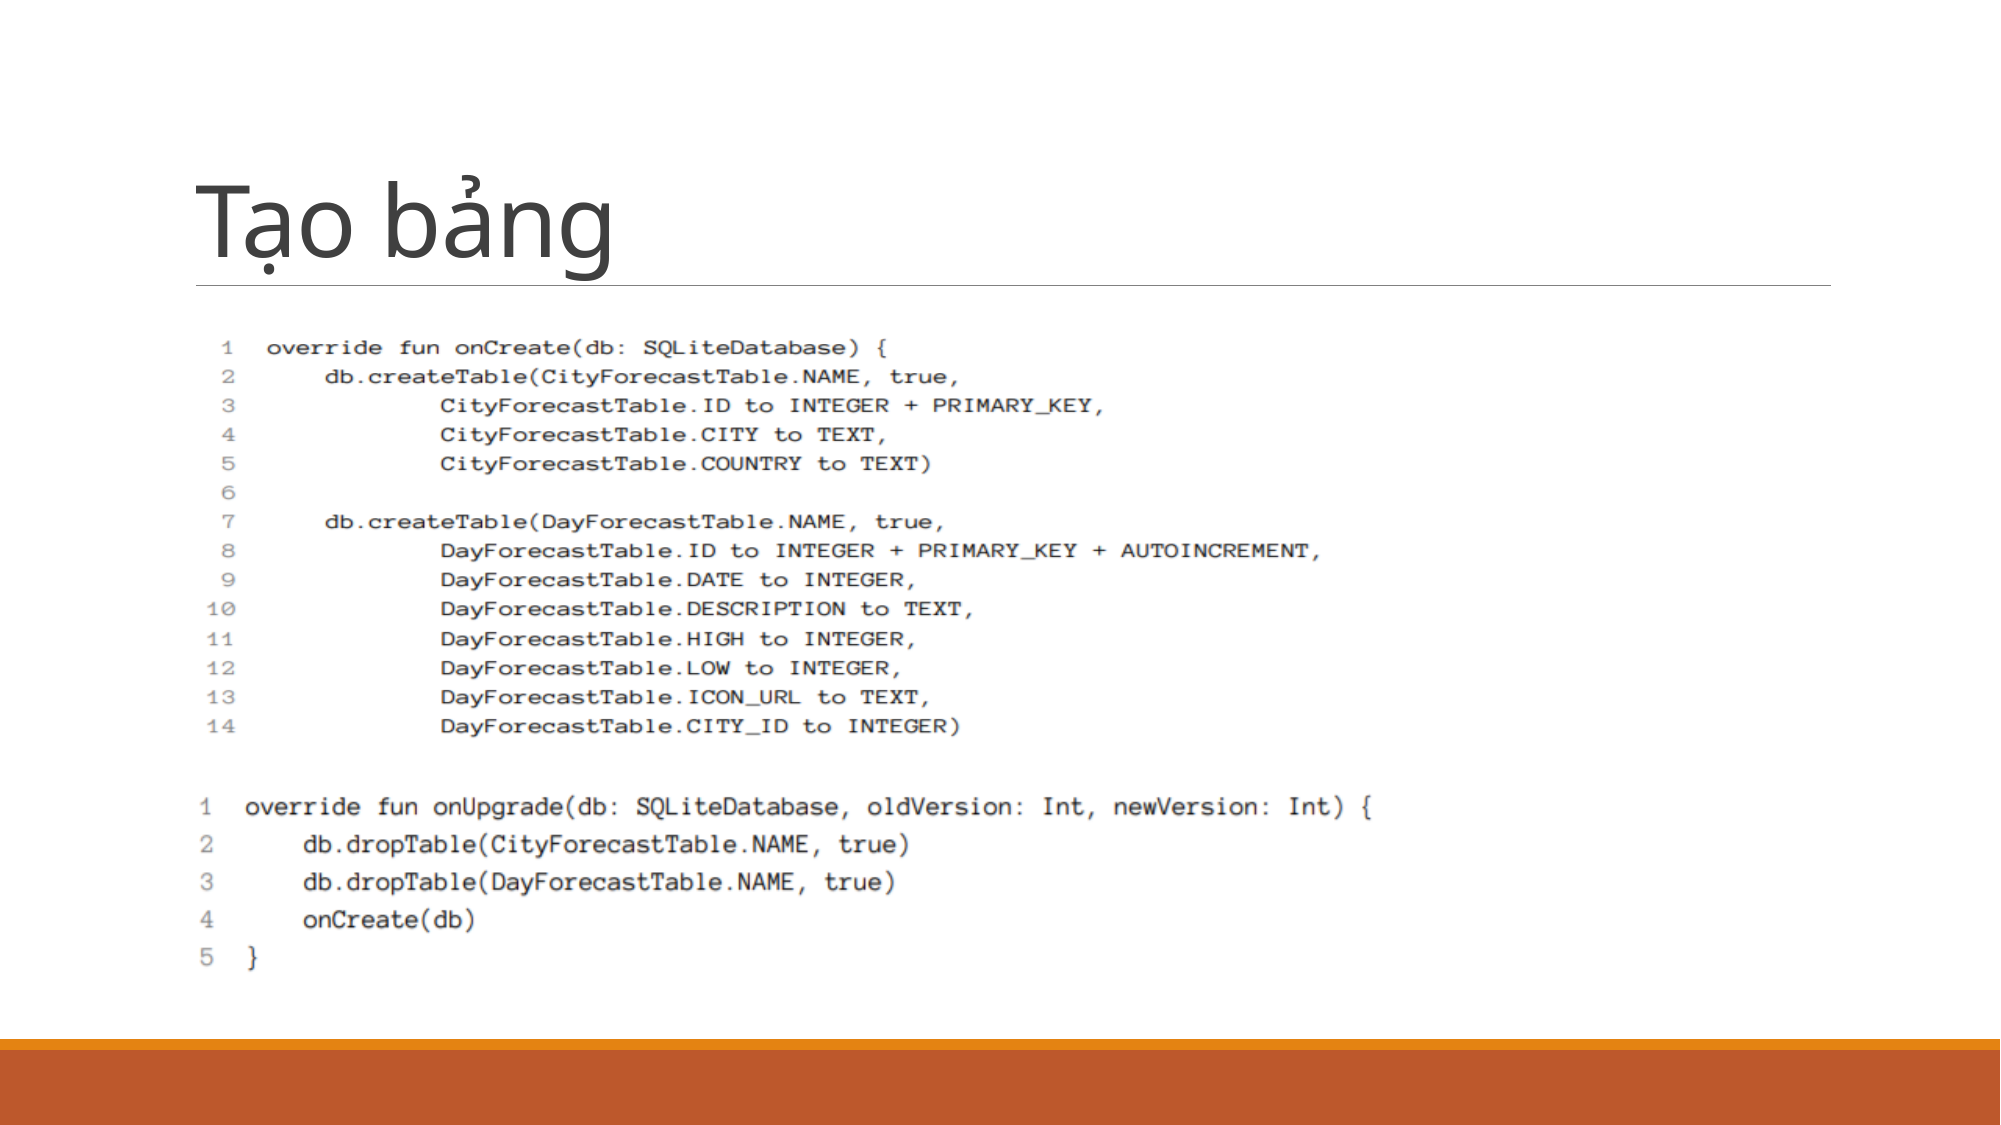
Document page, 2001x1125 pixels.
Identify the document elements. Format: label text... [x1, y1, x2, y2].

picture [155, 741, 1456, 1004]
title Tạo bảng [180, 47, 1830, 285]
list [137, 314, 1539, 783]
